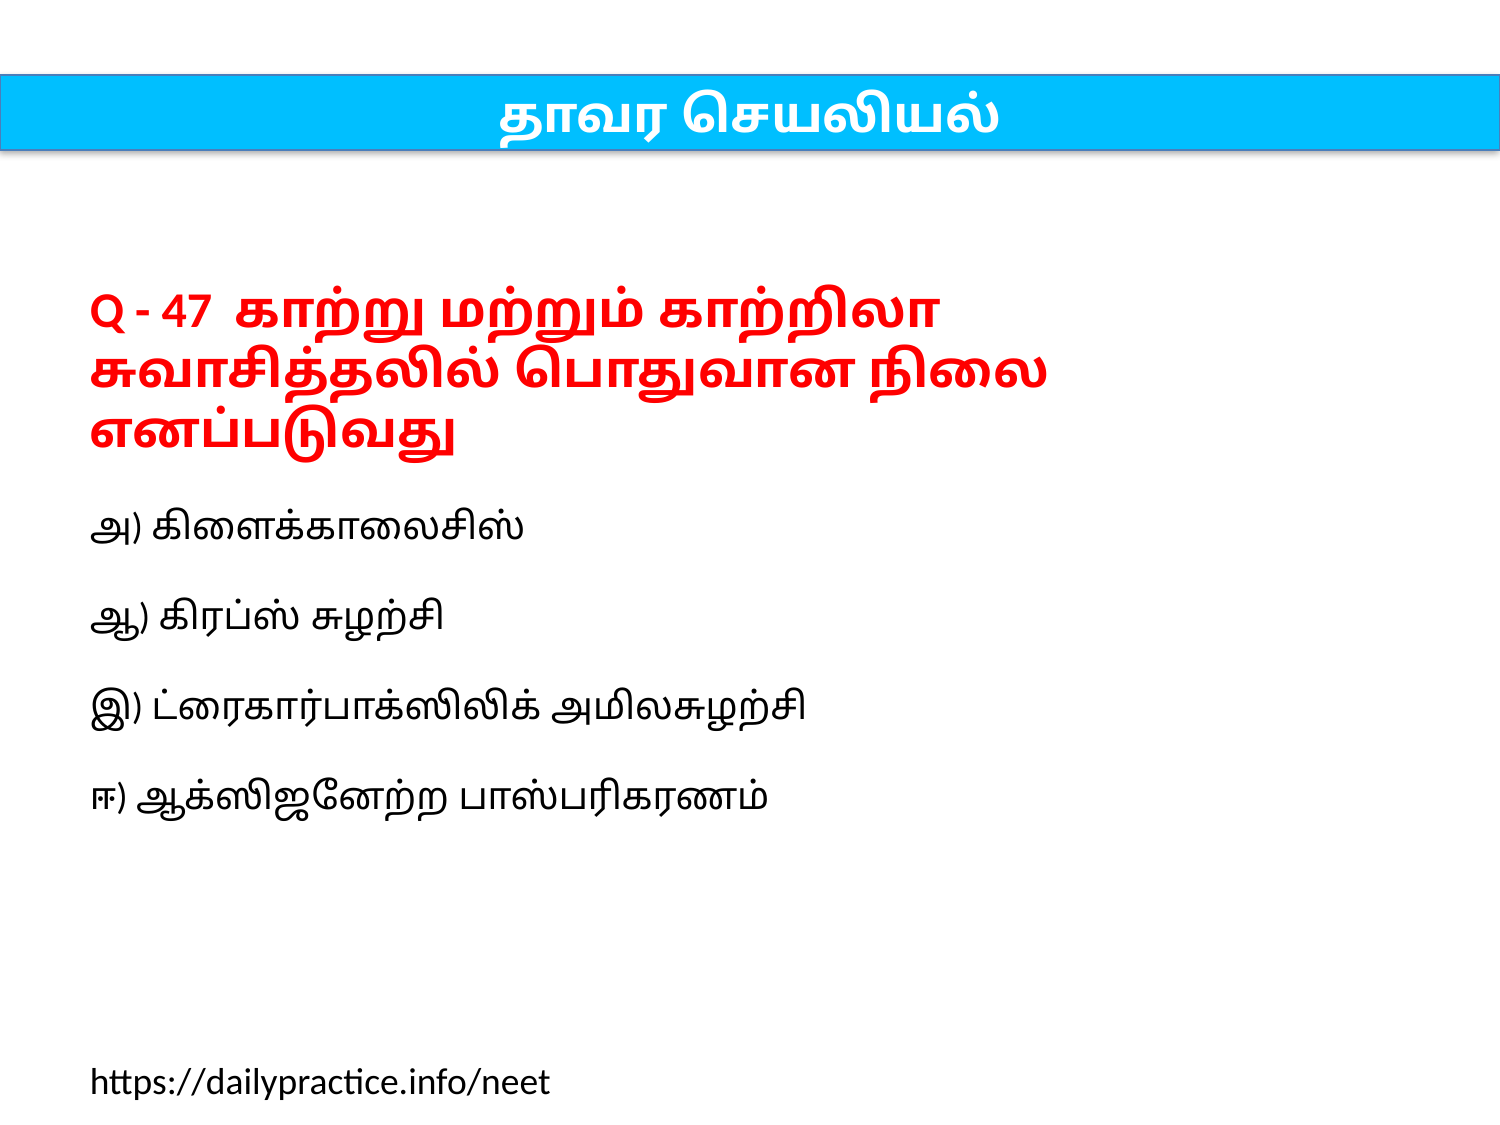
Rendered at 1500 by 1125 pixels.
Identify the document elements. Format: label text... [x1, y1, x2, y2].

text_box https://dailypractice.info/neet [74, 1049, 675, 1110]
text_box தாவர செயலியல் [0, 74, 1500, 151]
text_box Q - 47 காற்று மற்றும் காற்றிலா சுவாசித்தலில் பொதுவான நிலை எனப்படுவது அ) கிளைக்காலைசிஸ் ஆ) கிரப்ஸ் சுழற்சி இ) ட்ரைகார்பாக்ஸிலிக் அமிலசுழற்சி ஈ) ஆக்ஸிஜனேற்ற பாஸ்பரிகரணம் [74, 224, 1275, 825]
